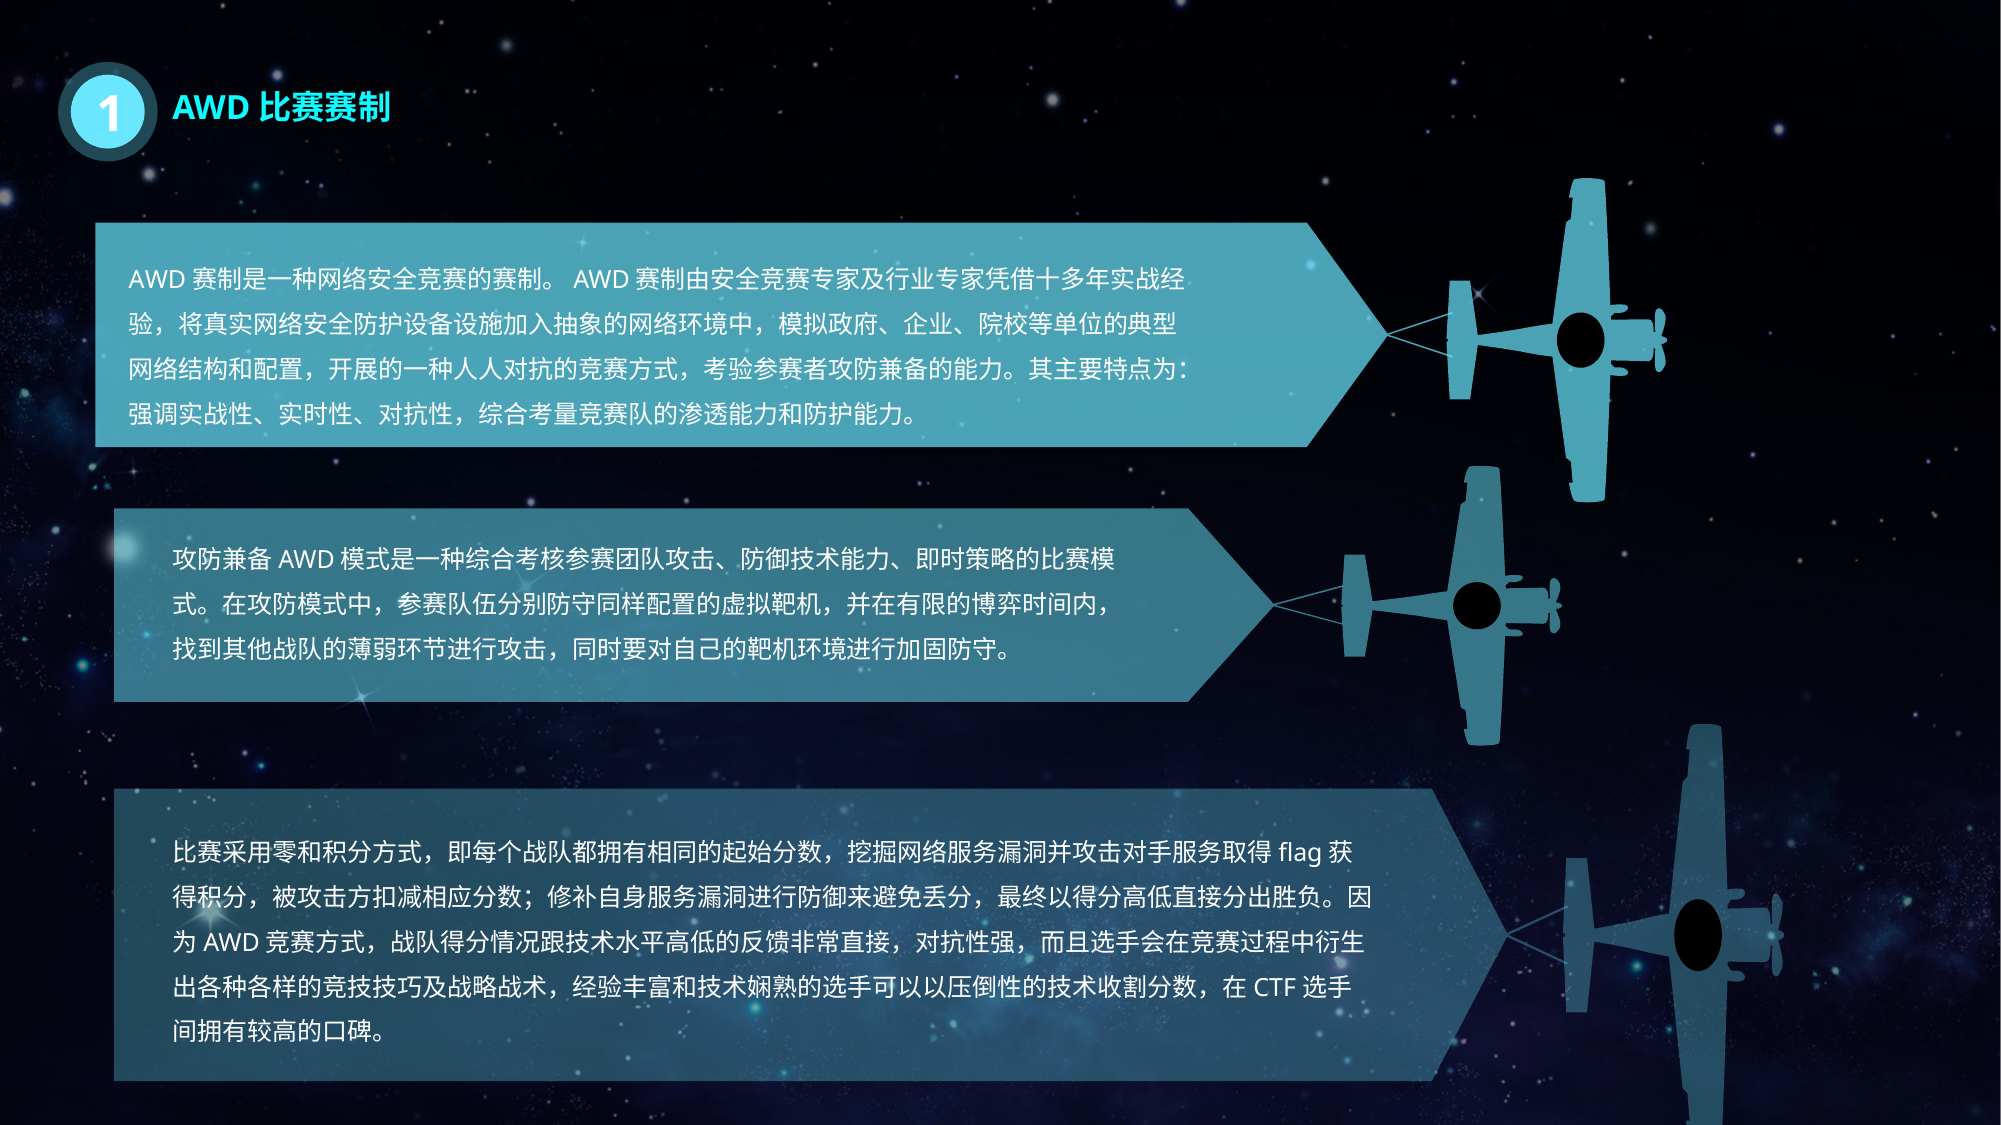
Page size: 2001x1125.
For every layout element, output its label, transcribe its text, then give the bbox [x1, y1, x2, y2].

text_box AWD比赛赛制 [158, 78, 1017, 134]
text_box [95, 177, 1668, 504]
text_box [58, 61, 158, 162]
picture [0, 0, 2001, 1125]
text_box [114, 465, 1562, 722]
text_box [113, 722, 1785, 1125]
